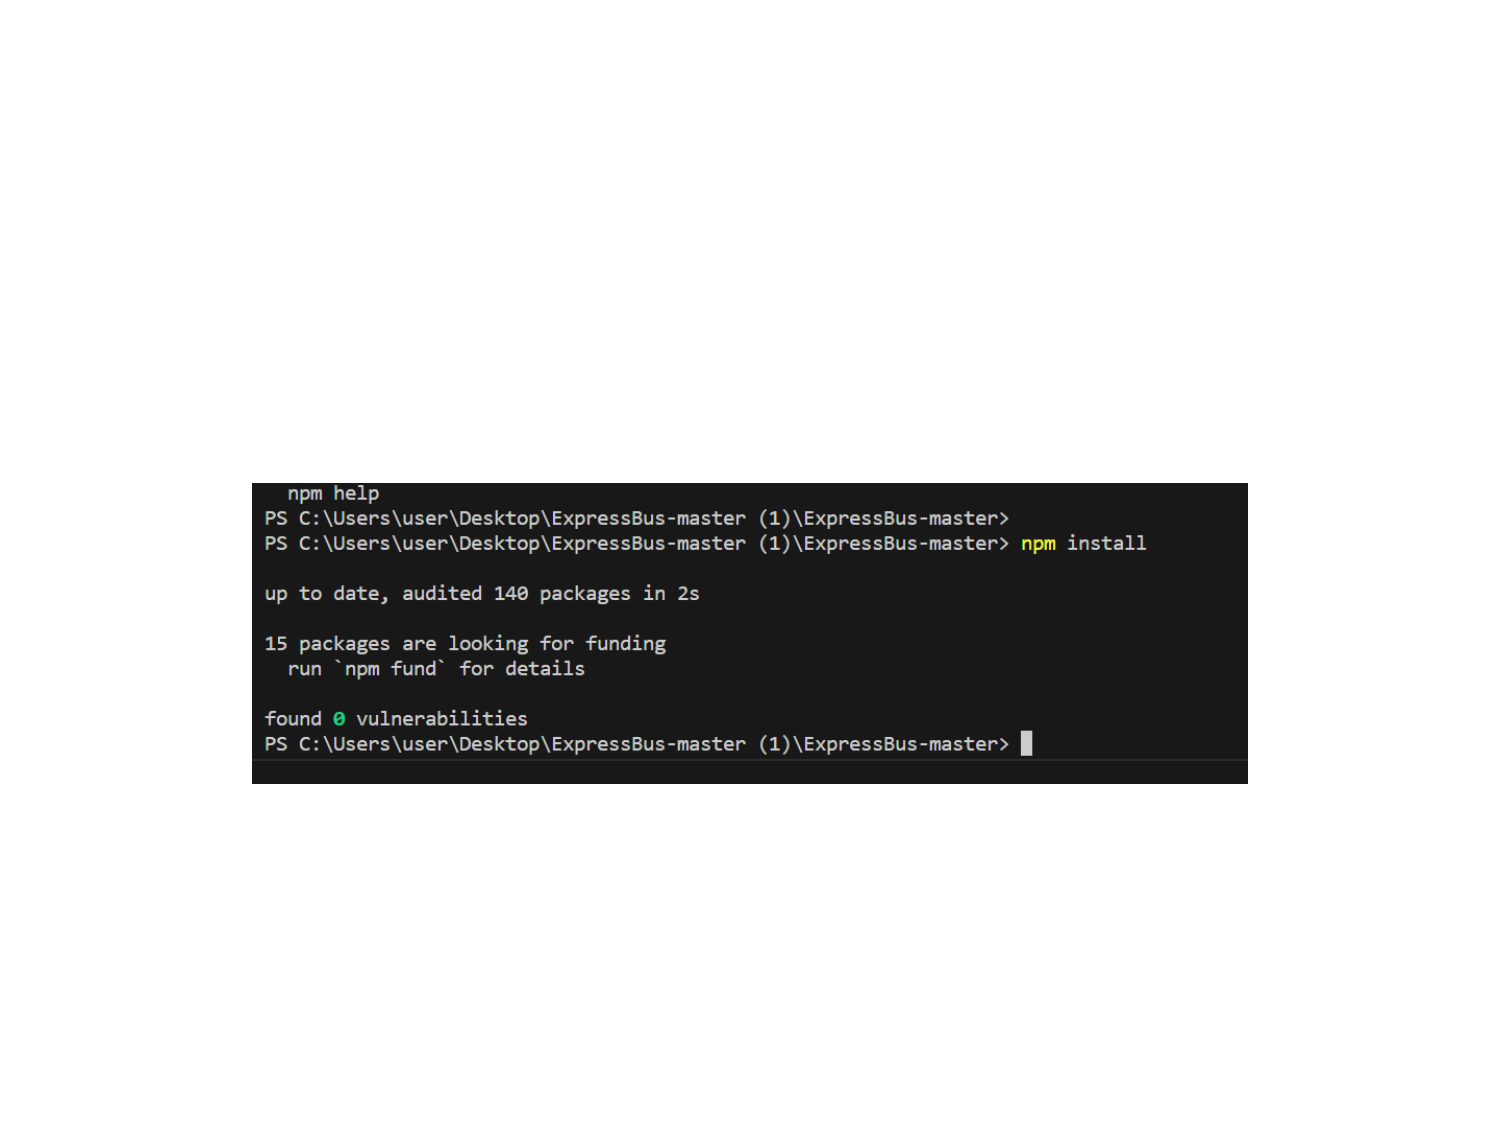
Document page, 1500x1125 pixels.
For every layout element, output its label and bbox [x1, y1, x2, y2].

list [251, 483, 1249, 784]
